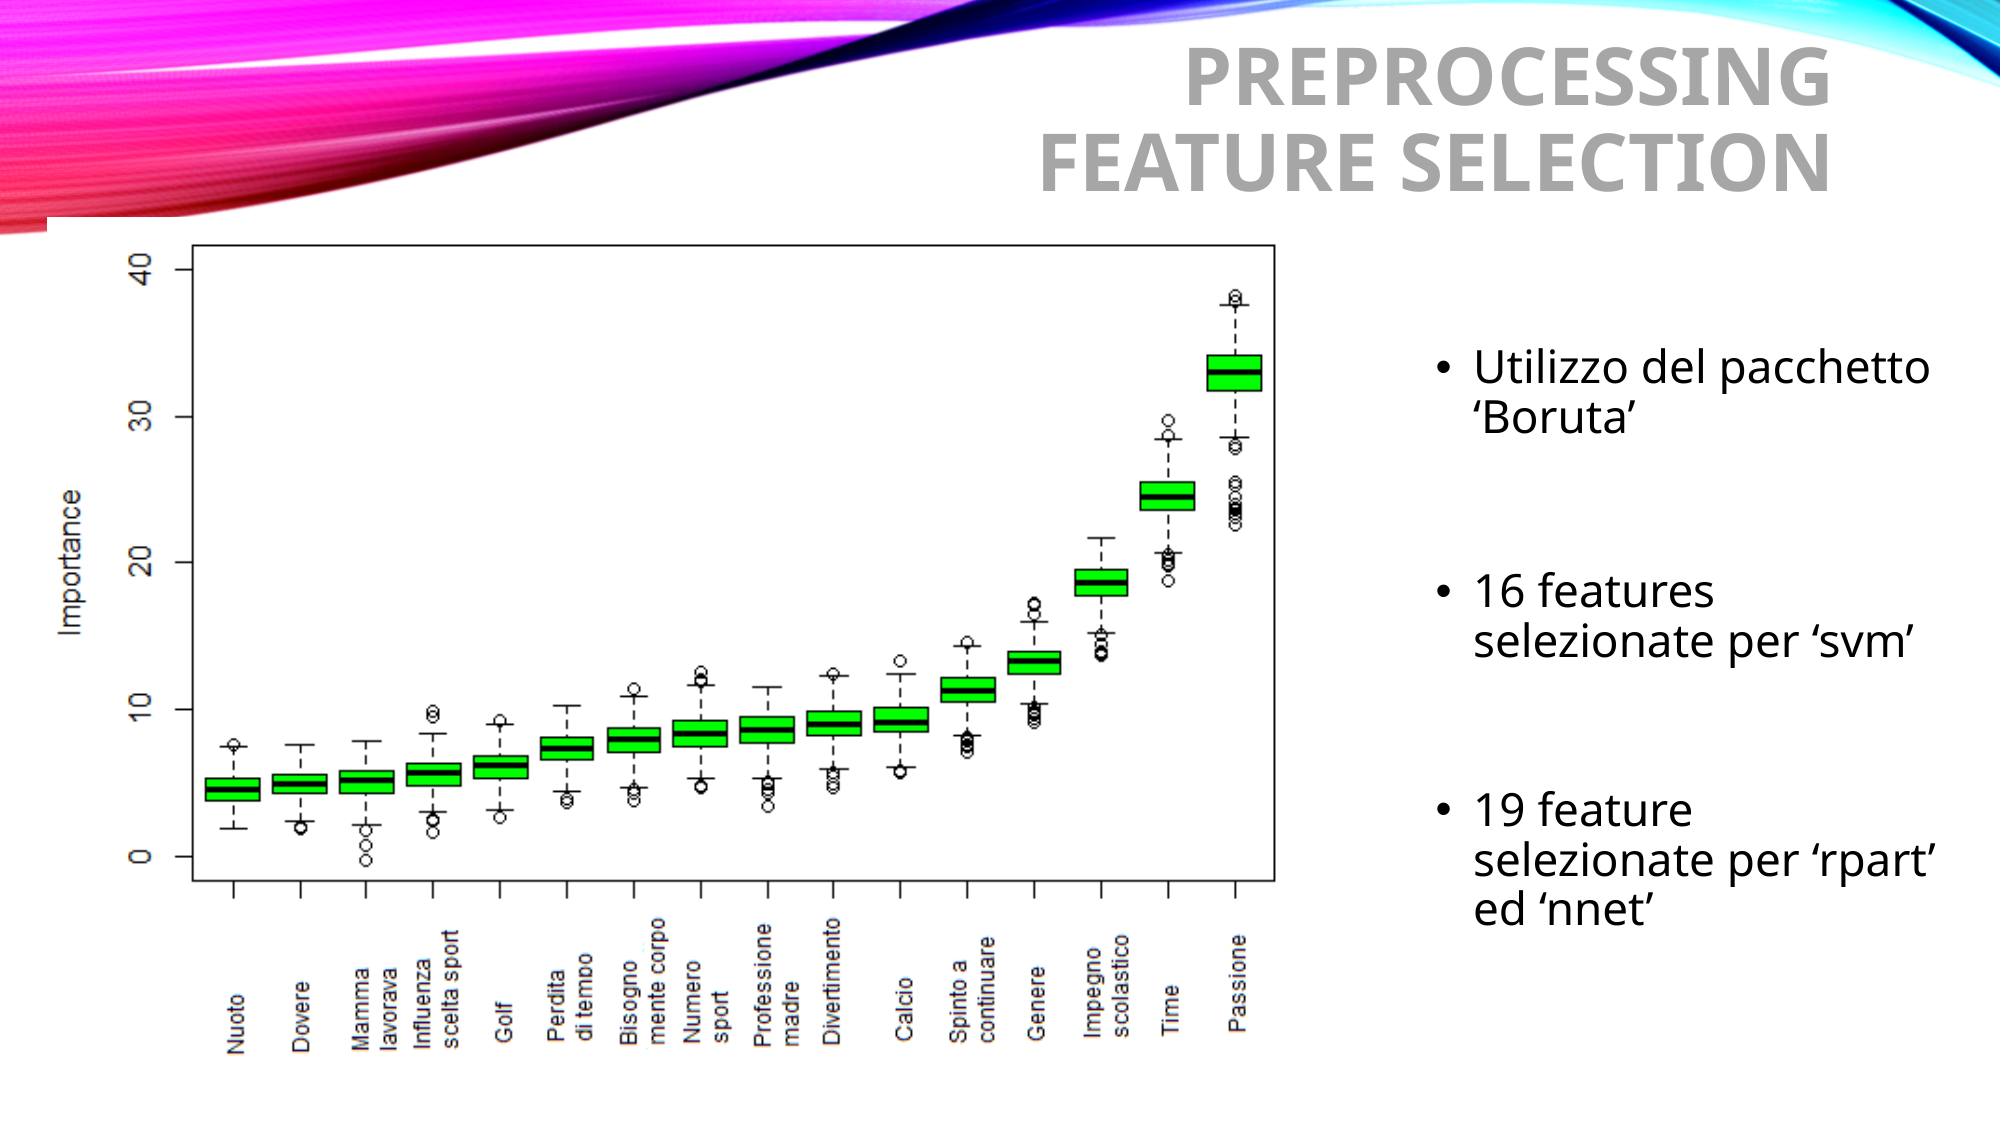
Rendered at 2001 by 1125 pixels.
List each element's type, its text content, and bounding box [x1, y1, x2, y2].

picture [1910, 0, 2000, 45]
list Utilizzo del pacchetto ‘Boruta’ 16 features selezionate per ‘svm’ 19 feature selezionate per ‘rpart’ ed ‘nnet’ [1421, 217, 1961, 1063]
title PREPROCESSING Feature selection [149, 28, 1850, 217]
picture [0, 0, 2000, 1063]
picture [1890, 0, 2000, 75]
